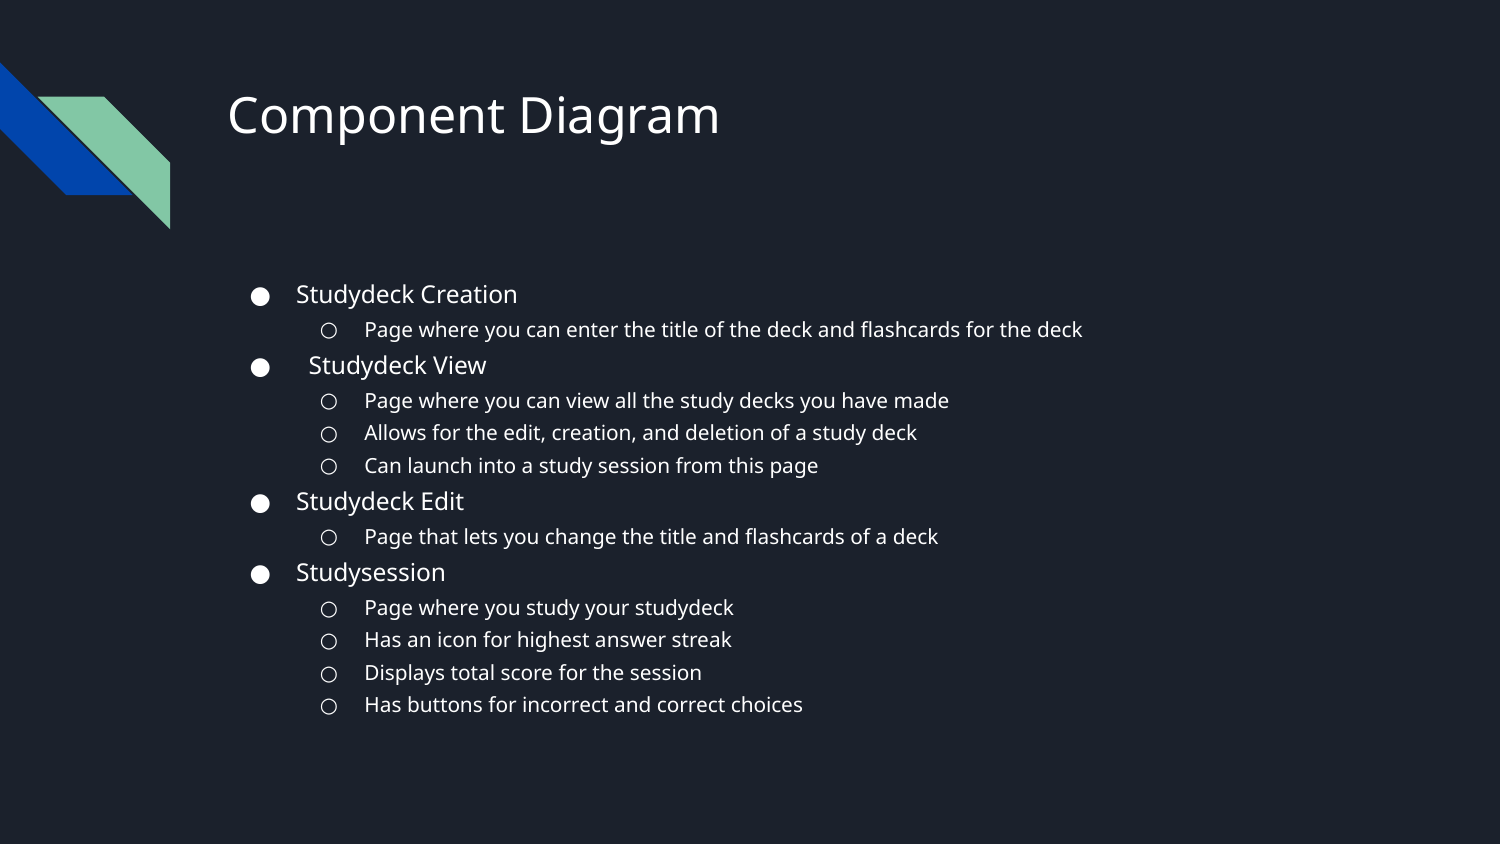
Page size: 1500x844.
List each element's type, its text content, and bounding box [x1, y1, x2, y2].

title Component Diagram [212, 64, 1368, 215]
list Studydeck Creation Page where you can enter the title of the deck and flashcards for the deck Studydeck View Page where you can view all the study decks you have made Allows for the edit, creation, and deletion of a study deck Can launch into a study session from this page Studydeck Edit Page that lets you change the title and flashcards of a deck Studysession Page where you study your studydeck Has an icon for highest answer streak Displays total score for the session Has buttons for incorrect and correct choices [212, 257, 1368, 735]
